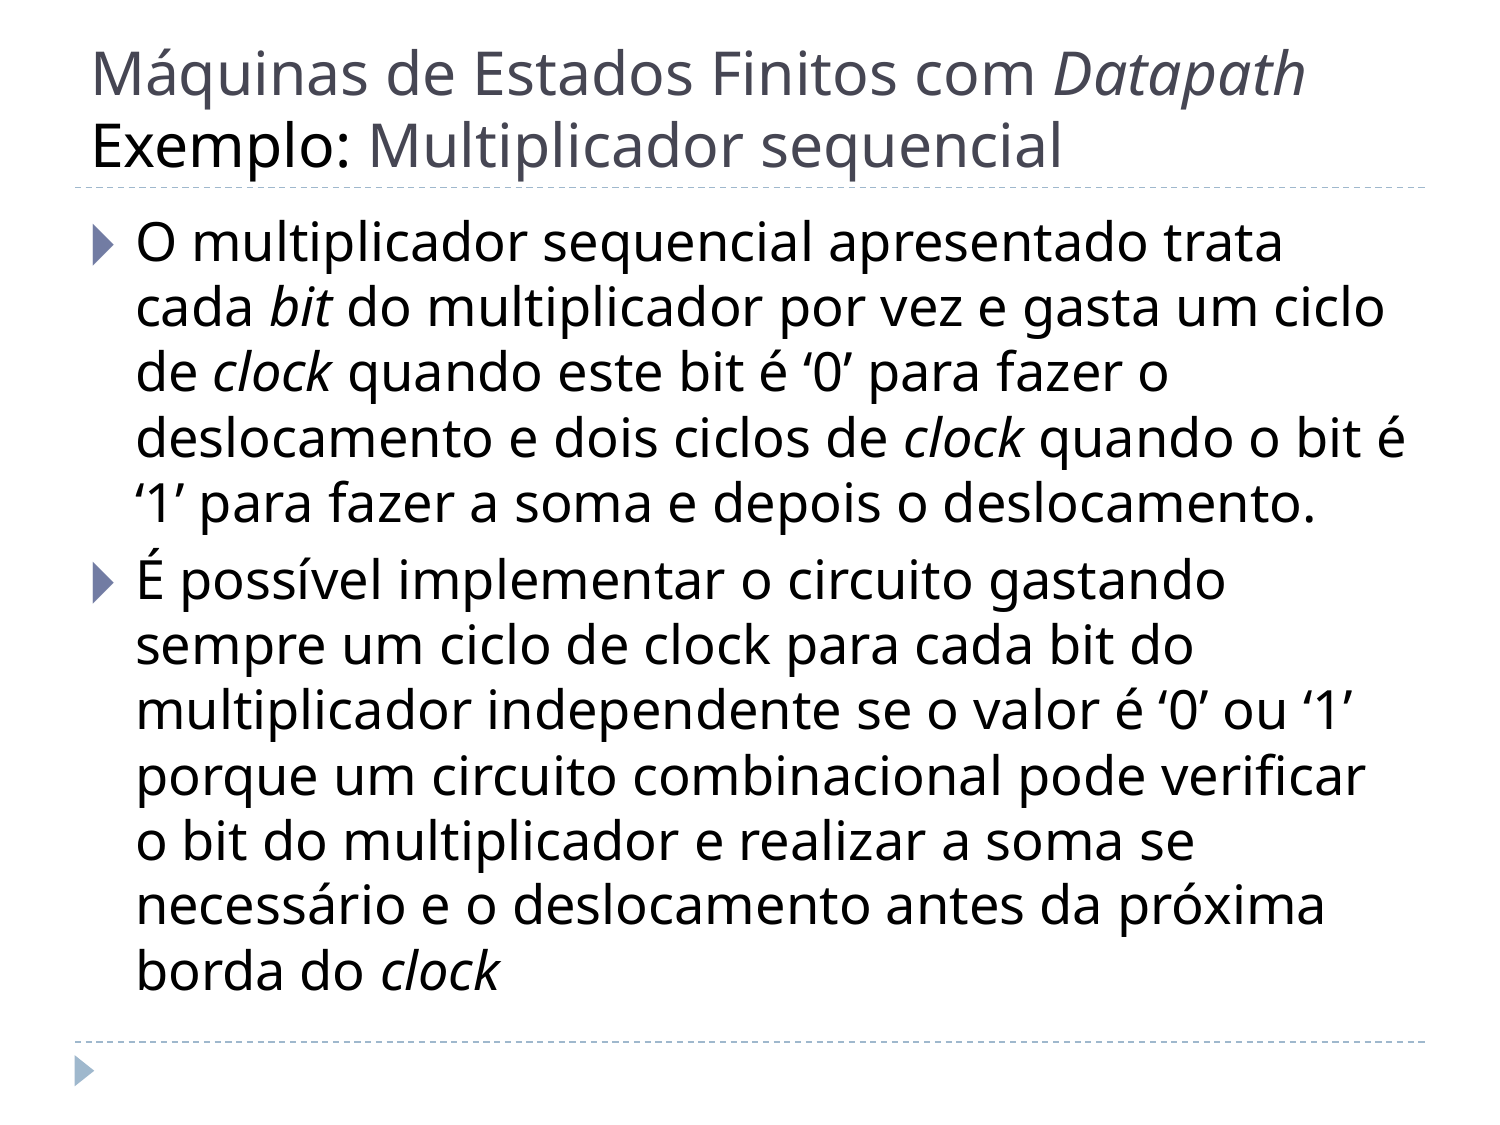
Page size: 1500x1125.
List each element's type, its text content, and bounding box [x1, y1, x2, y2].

title Máquinas de Estados Finitos com Datapath Exemplo: Multiplicador sequencial [75, 24, 1425, 188]
list O multiplicador sequencial apresentado trata cada bit do multiplicador por vez e gasta um ciclo de clock quando este bit é ‘0’ para fazer o deslocamento e dois ciclos de clock quando o bit é ‘1’ para fazer a soma e depois o deslocamento. É possível implementar o circuito gastando sempre um ciclo de clock para cada bit do multiplicador independente se o valor é ‘0’ ou ‘1’ porque um circuito combinacional pode verificar o bit do multiplicador e realizar a soma se necessário e o deslocamento antes da próxima borda do clock [75, 200, 1425, 1010]
